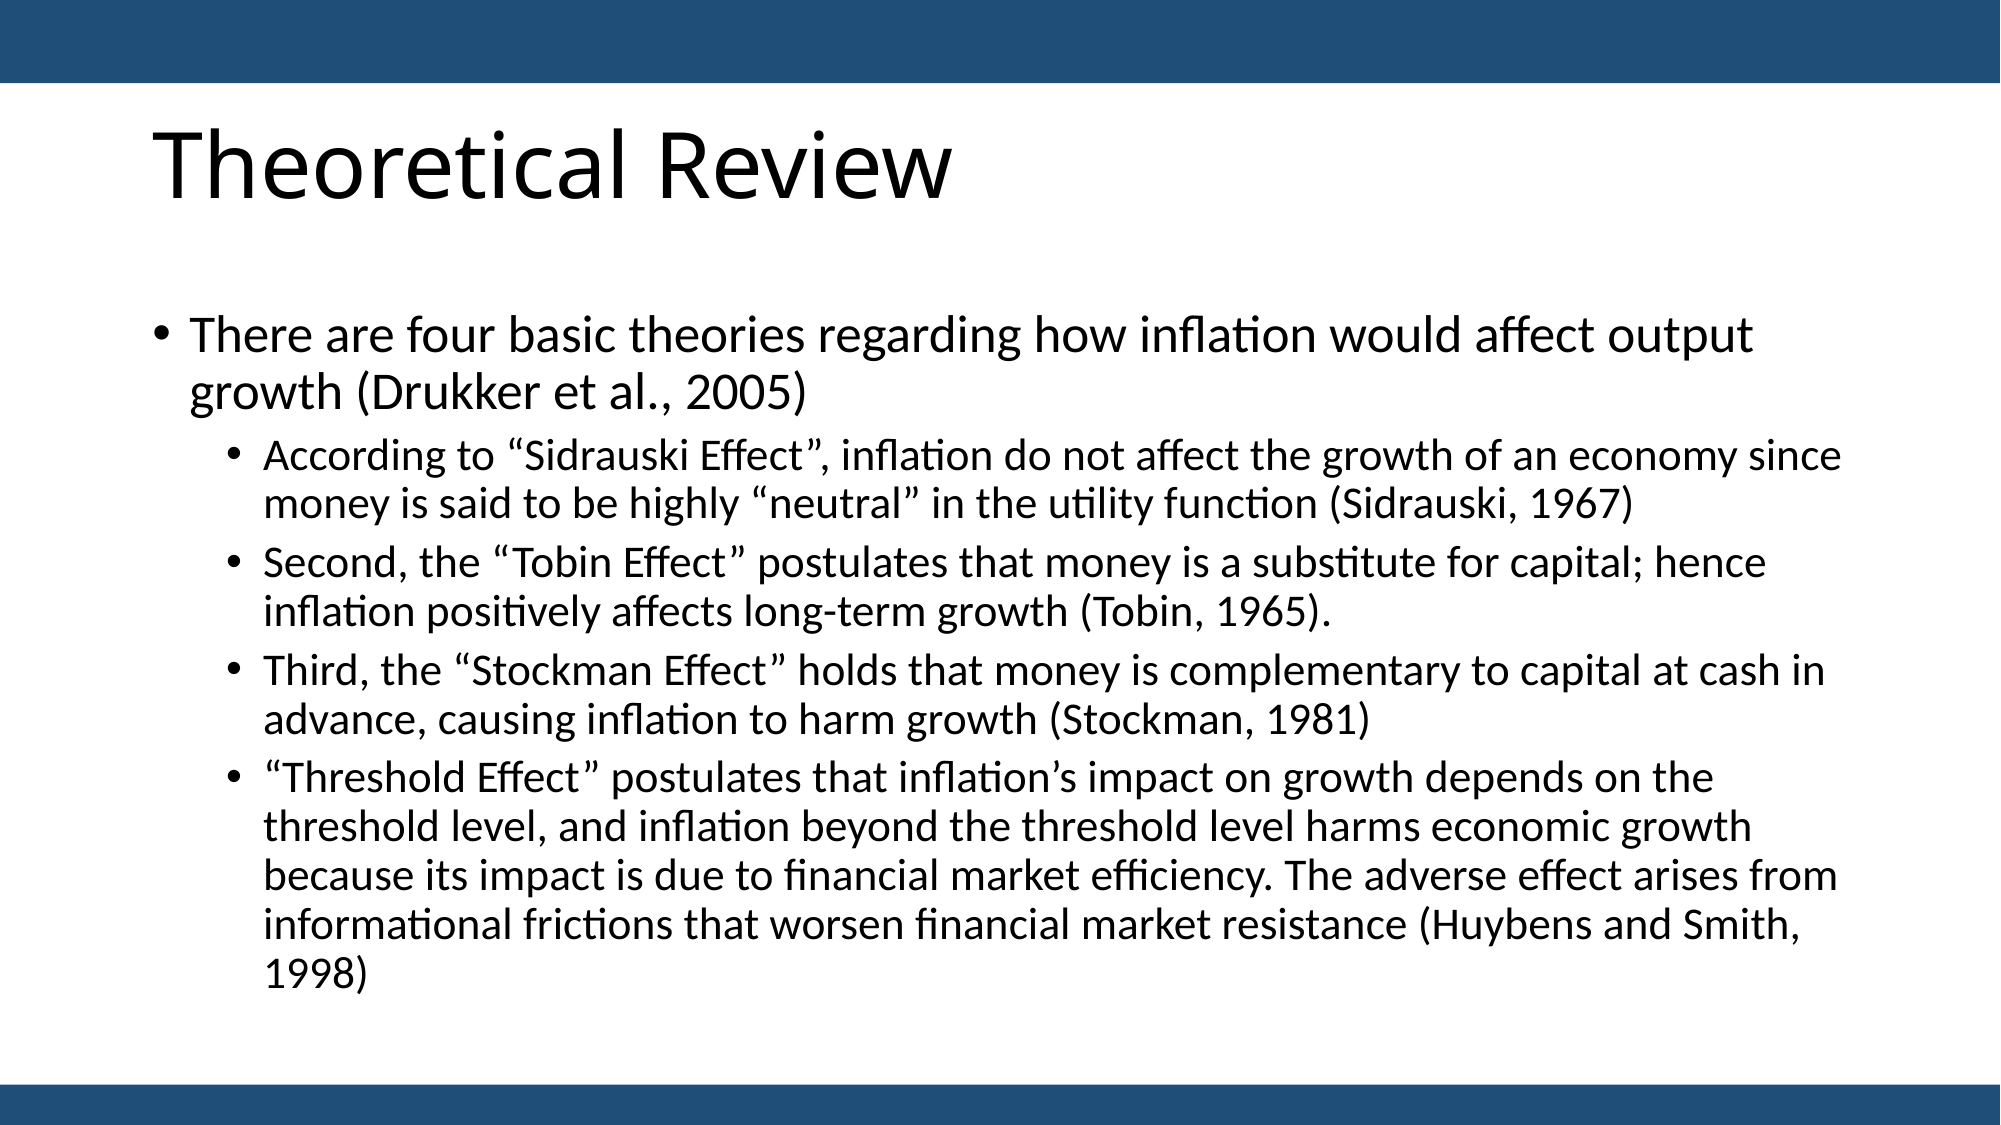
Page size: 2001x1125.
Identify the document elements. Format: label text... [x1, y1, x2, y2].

title Theoretical Review [137, 59, 1863, 278]
list There are four basic theories regarding how inflation would affect output growth (Drukker et al., 2005) According to “Sidrauski Effect”, inflation do not affect the growth of an economy since money is said to be highly “neutral” in the utility function (Sidrauski, 1967) Second, the “Tobin Effect” postulates that money is a substitute for capital; hence inflation positively affects long-term growth (Tobin, 1965). Third, the “Stockman Effect” holds that money is complementary to capital at cash in advance, causing inflation to harm growth (Stockman, 1981) “Threshold Effect” postulates that inflation’s impact on growth depends on the threshold level, and inflation beyond the threshold level harms economic growth because its impact is due to financial market efficiency. The adverse effect arises from informational frictions that worsen financial market resistance (Huybens and Smith, 1998) [137, 299, 1863, 1014]
